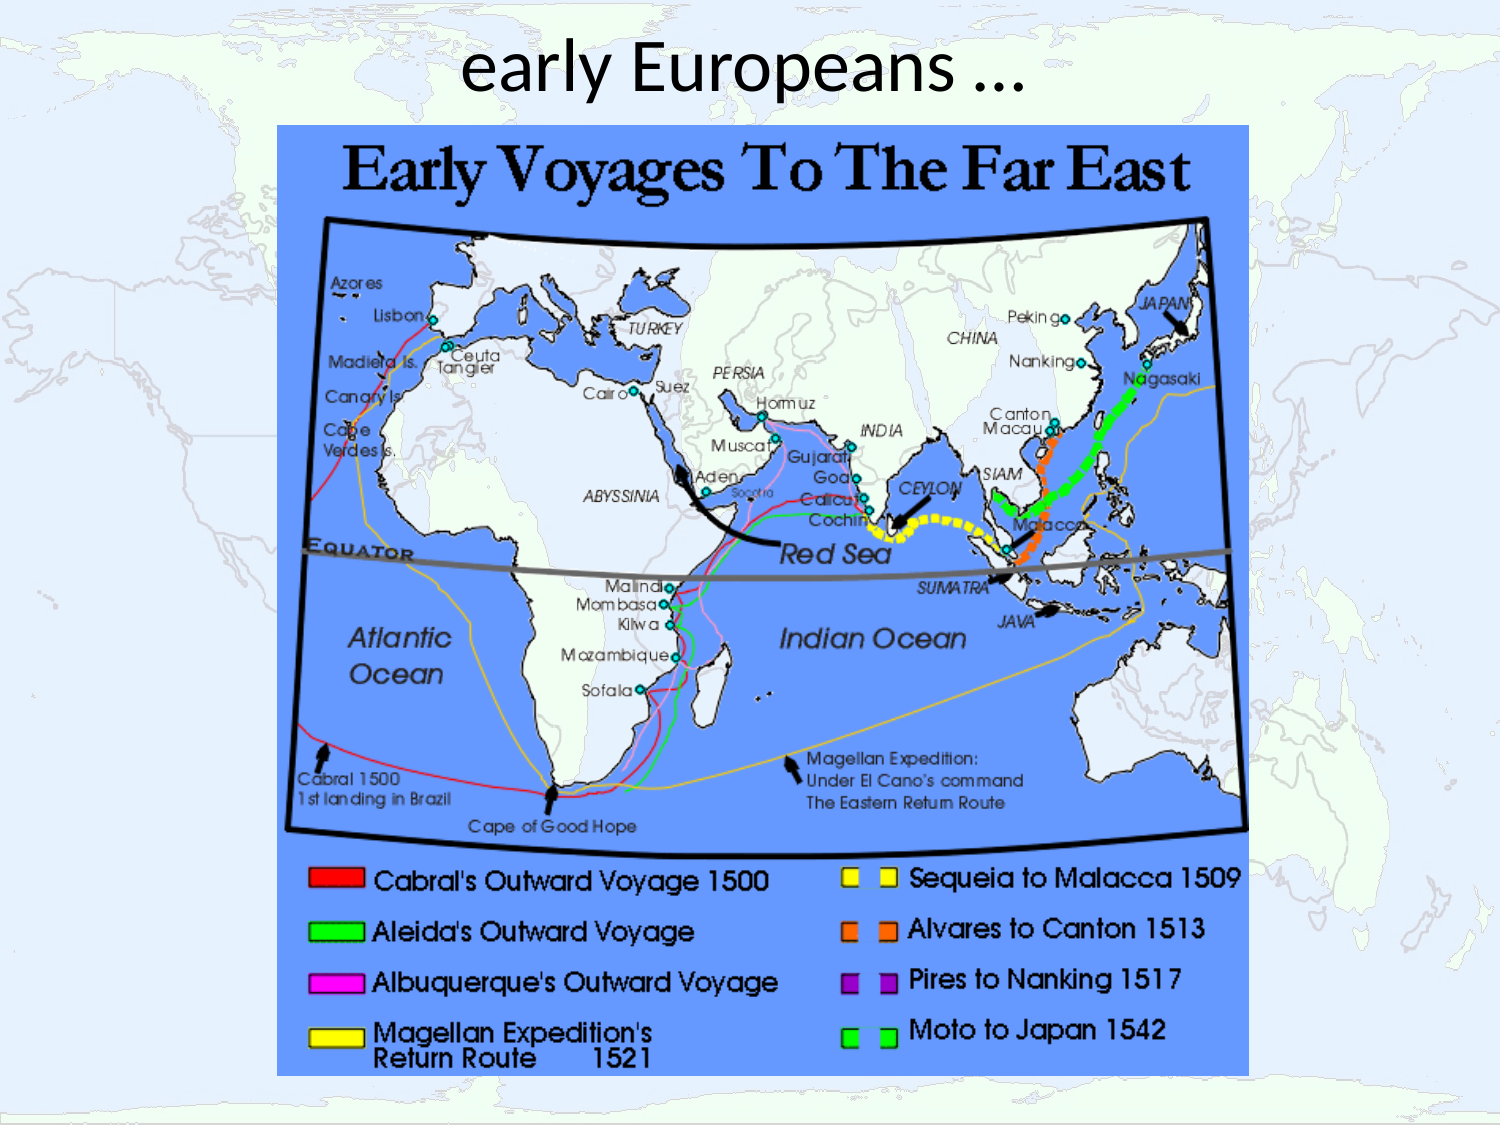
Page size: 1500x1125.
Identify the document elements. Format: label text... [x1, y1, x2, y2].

picture [277, 125, 1249, 1076]
title early Europeans … [68, 7, 1419, 114]
